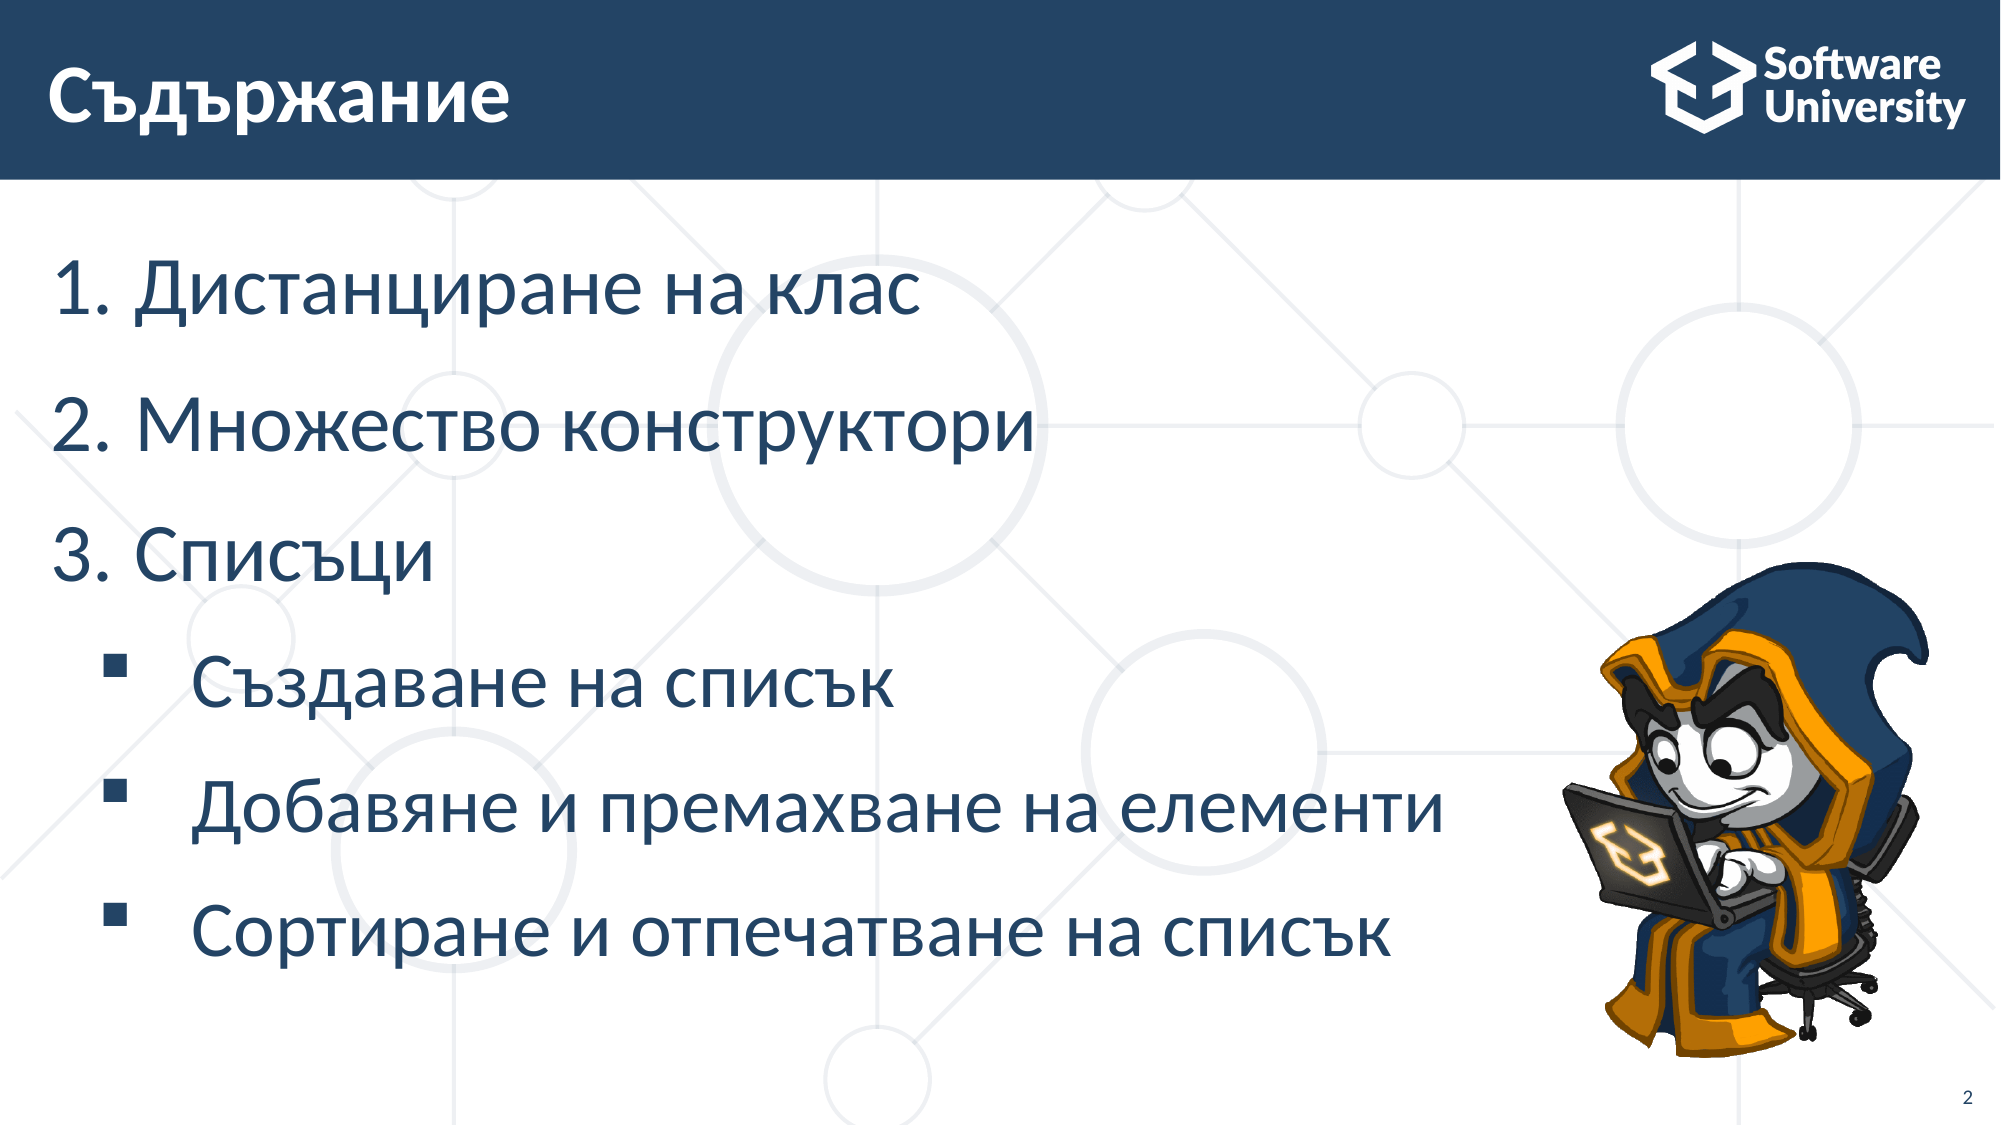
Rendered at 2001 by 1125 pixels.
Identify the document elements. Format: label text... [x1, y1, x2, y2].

picture [1561, 559, 1931, 1059]
text_box 2 [1927, 1067, 1989, 1117]
picture [1651, 41, 1966, 134]
list Дистанциране на клас Множество конструктори Списъци Създаване на списък Добавяне и премахване на елементи Сортиране и отпечатване на списък [32, 224, 1517, 1080]
title Съдържание [31, 16, 1625, 162]
